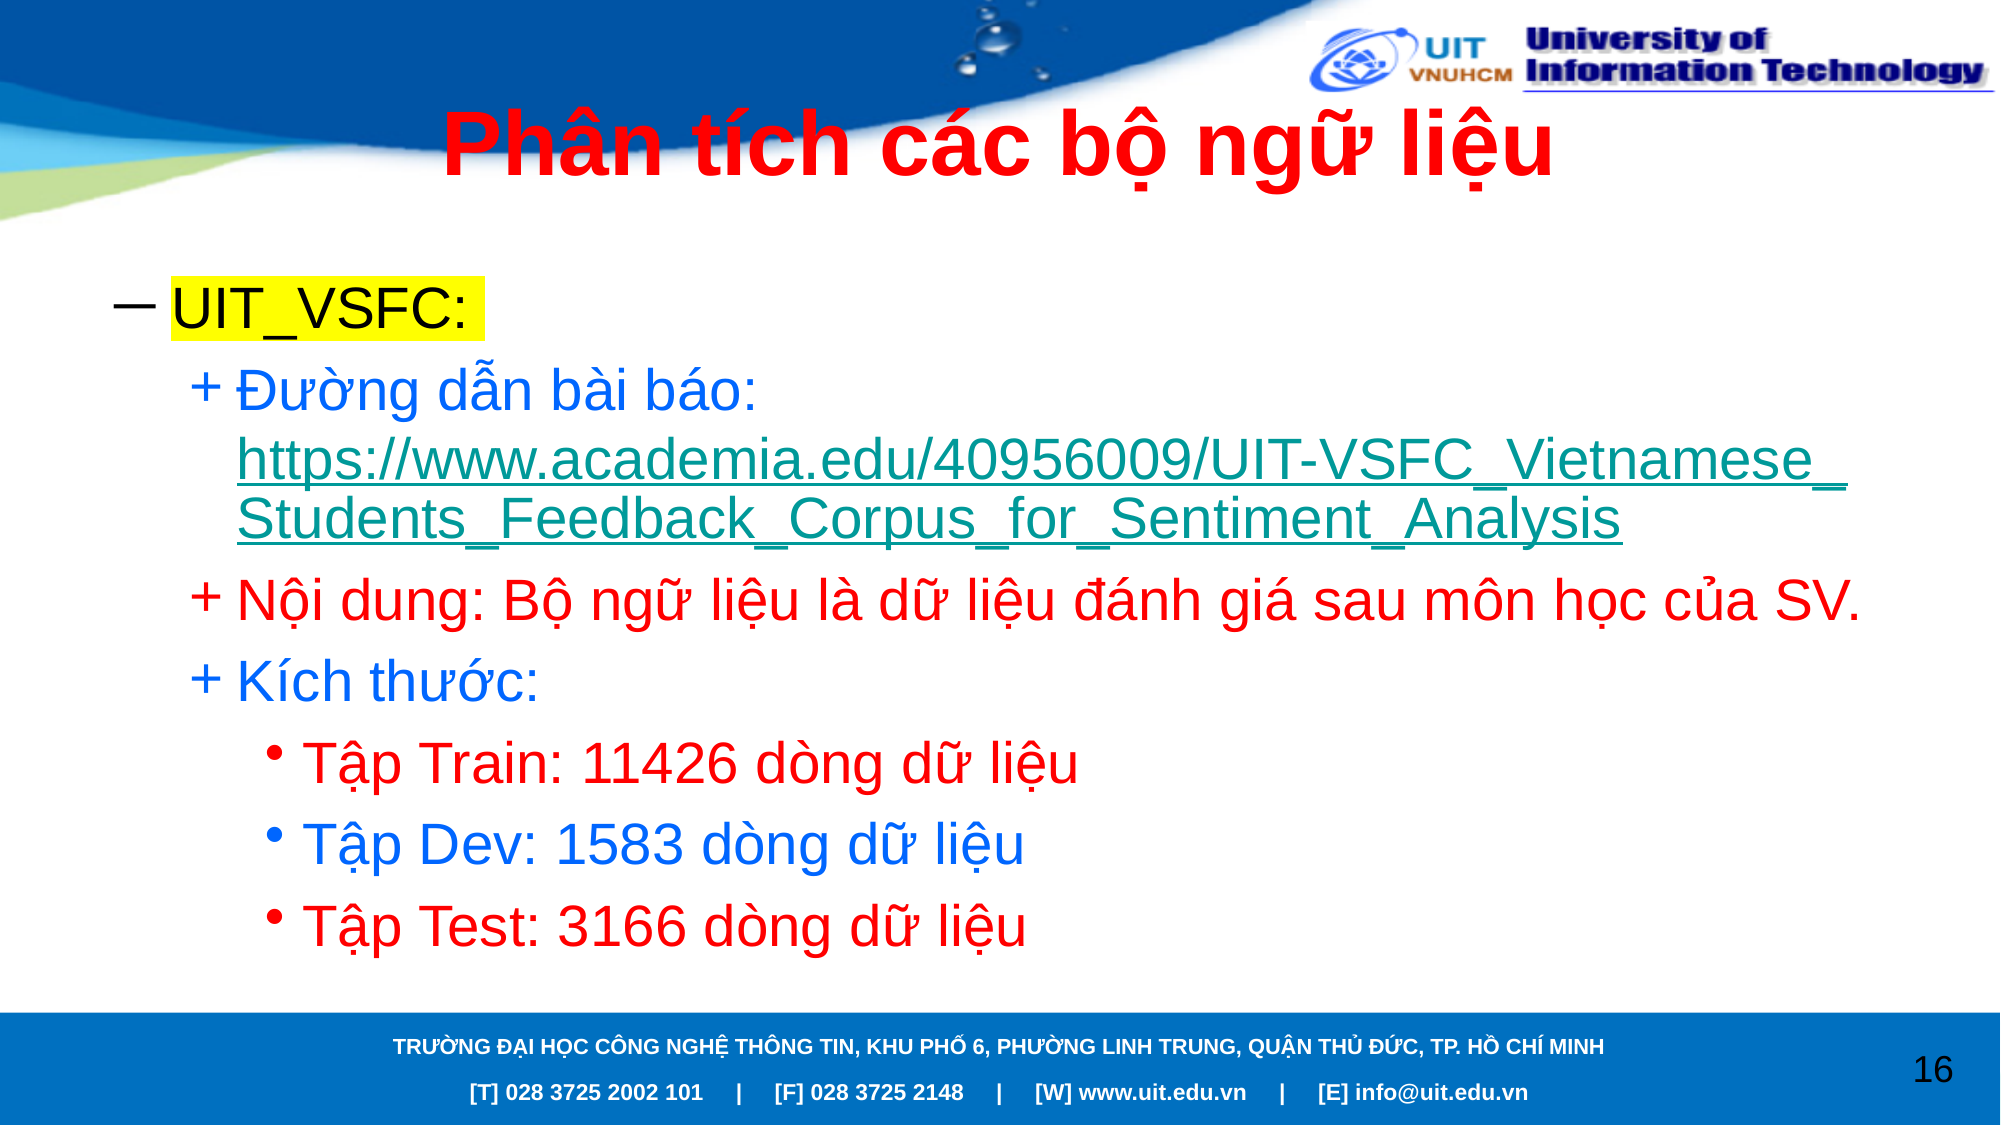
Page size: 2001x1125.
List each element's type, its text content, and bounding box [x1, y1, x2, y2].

title Phân tích các bộ ngữ liệu [99, 45, 1900, 233]
picture [0, 0, 2001, 1125]
list UIT_VSFC: Đường dẫn bài báo: https://www.academia.edu/40956009/UIT-VSFC_Vietnamese_Students_Feedback_Corpus_for_Sentiment_Analysis Nội dung: Bộ ngữ liệu là dữ liệu đánh giá sau môn học của SV. Kích thước: Tập Train: 11426 dòng dữ liệu Tập Dev: 1583 dòng dữ liệu Tập Test: 3166 dòng dữ liệu [99, 262, 1900, 1005]
